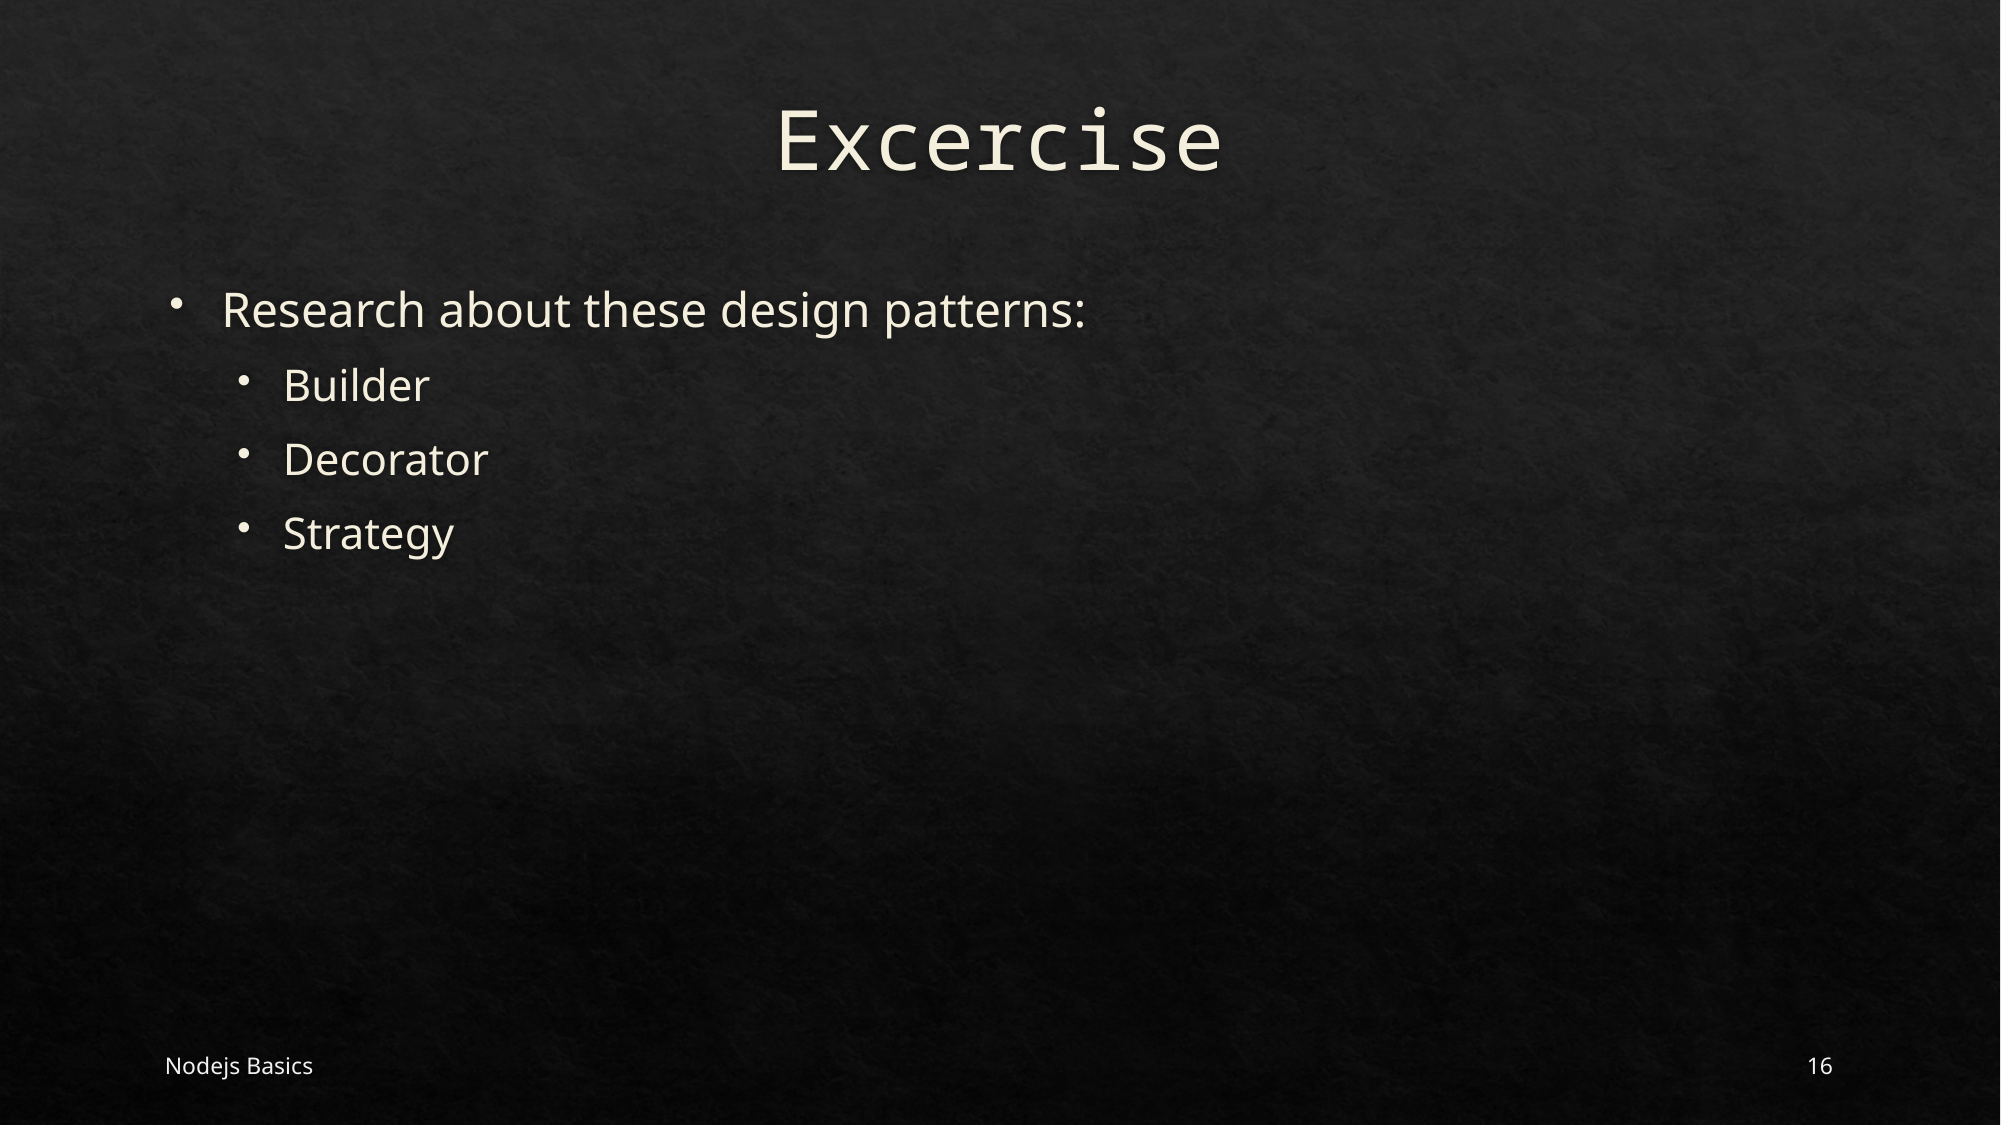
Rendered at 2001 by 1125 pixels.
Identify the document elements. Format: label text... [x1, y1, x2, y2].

list Research about these design patterns: Builder Decorator Strategy [149, 265, 1849, 1020]
title Excercise [149, 39, 1849, 247]
slide_number 16 [1724, 1037, 1849, 1098]
footer Nodejs Basics [149, 1037, 1245, 1098]
